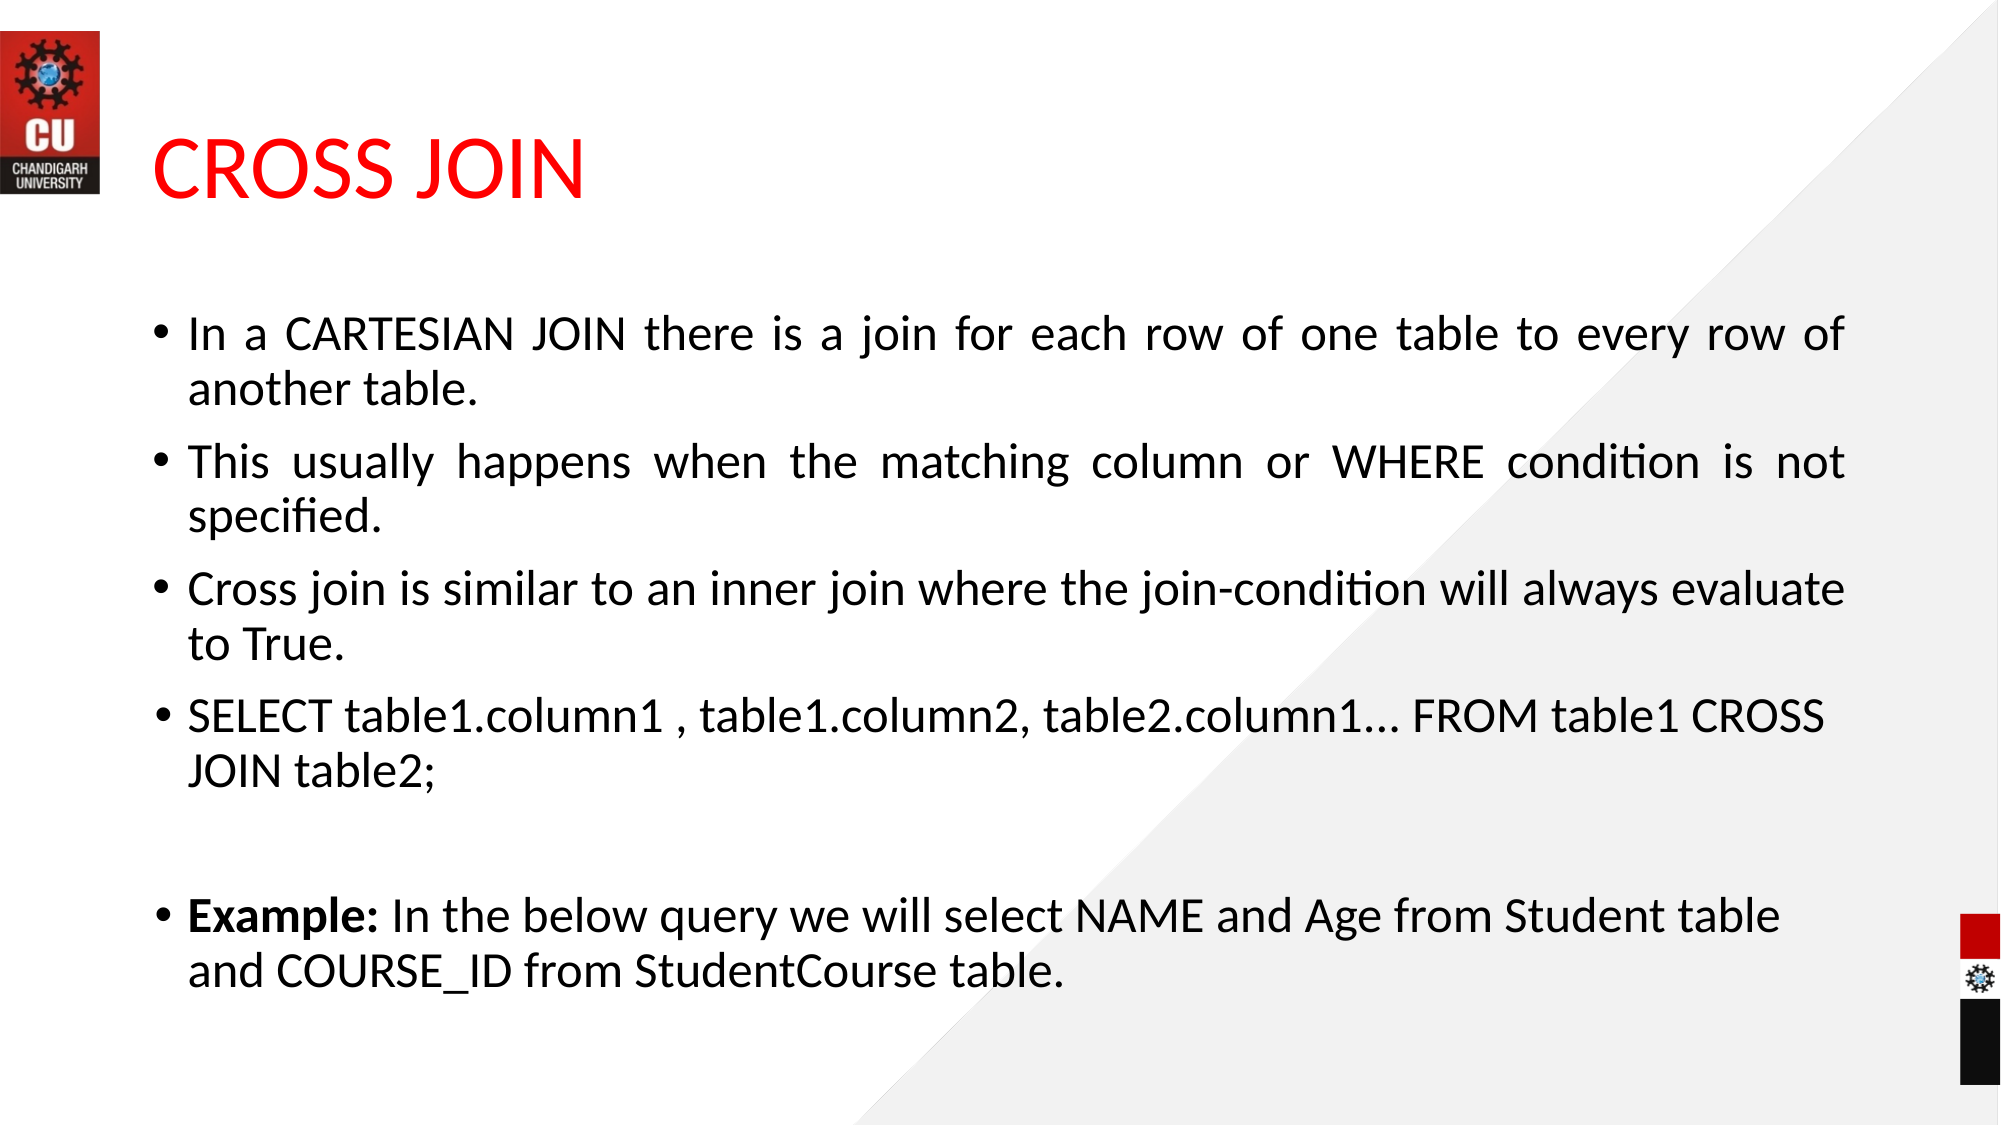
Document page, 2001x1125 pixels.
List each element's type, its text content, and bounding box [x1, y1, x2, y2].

title CROSS JOIN [137, 59, 1863, 278]
picture [0, 0, 2001, 1125]
list In a CARTESIAN JOIN there is a join for each row of one table to every row of another table. This usually happens when the matching column or WHERE condition is not specified. Cross join is similar to an inner join where the join-condition will always evaluate to True. SELECT table1.column1 , table1.column2, table2.column1... FROM table1 CROSS JOIN table2; Example: In the below query we will select NAME and Age from Student table and COURSE_ID from StudentCourse table. [137, 299, 1863, 1014]
